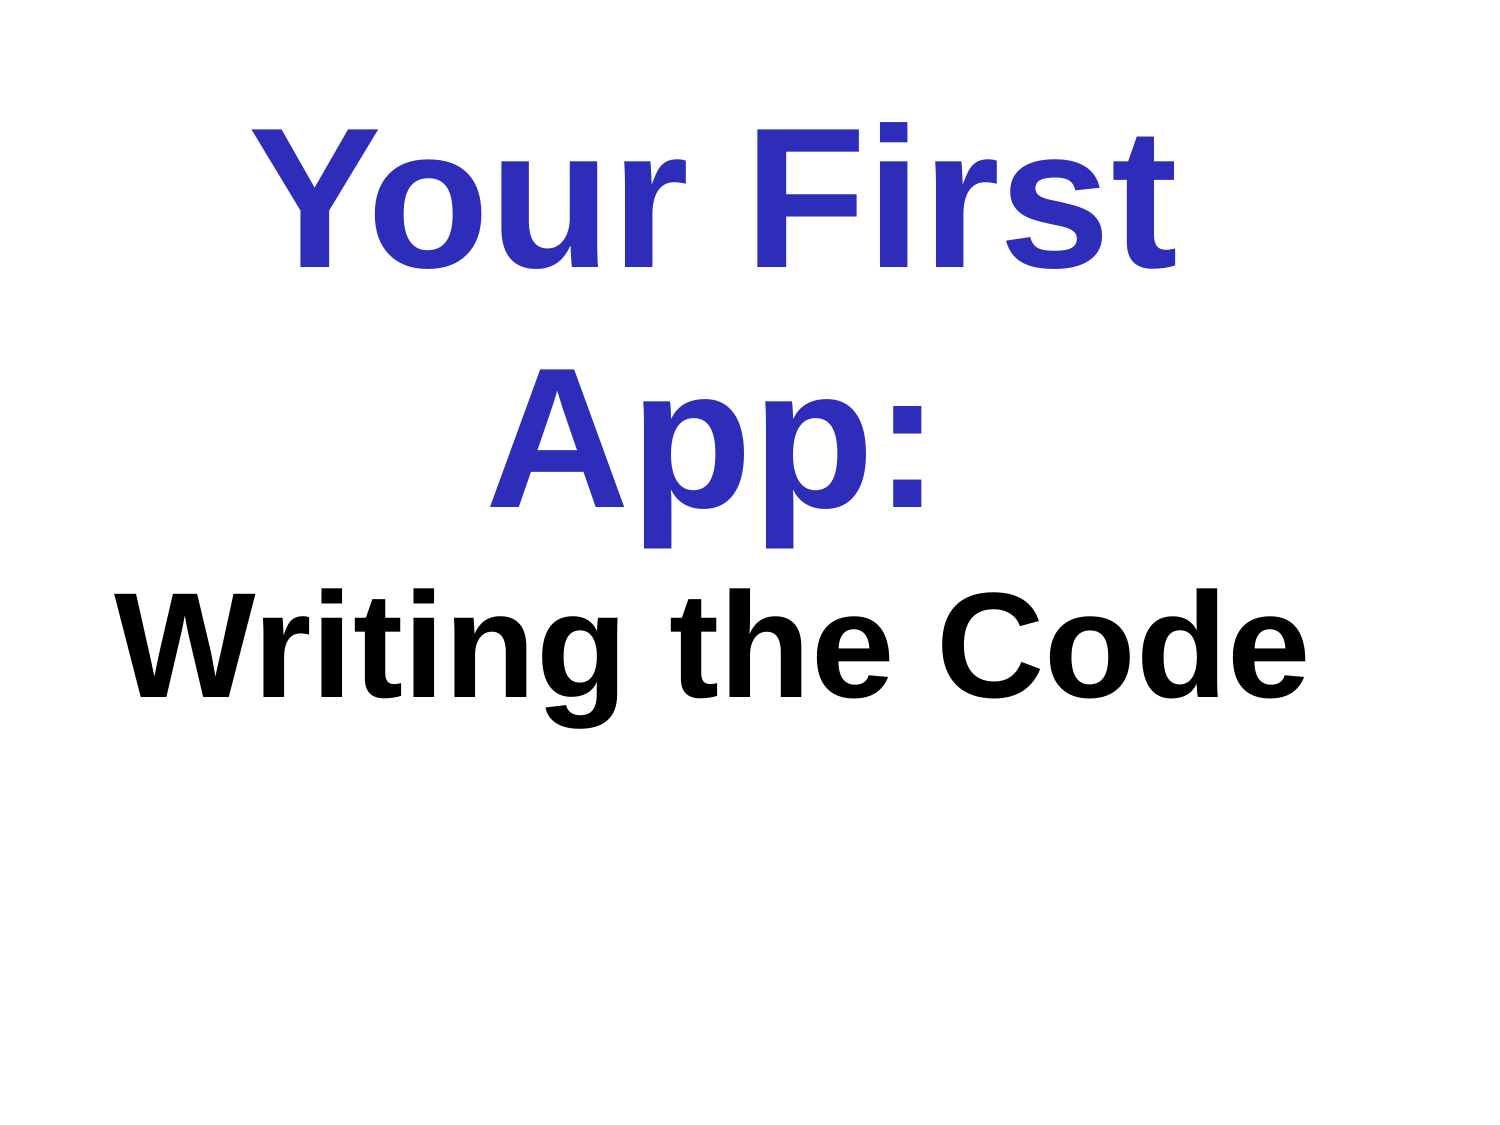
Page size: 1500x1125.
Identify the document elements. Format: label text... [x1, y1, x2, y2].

title Your First App: Writing the Code [75, 51, 1352, 744]
